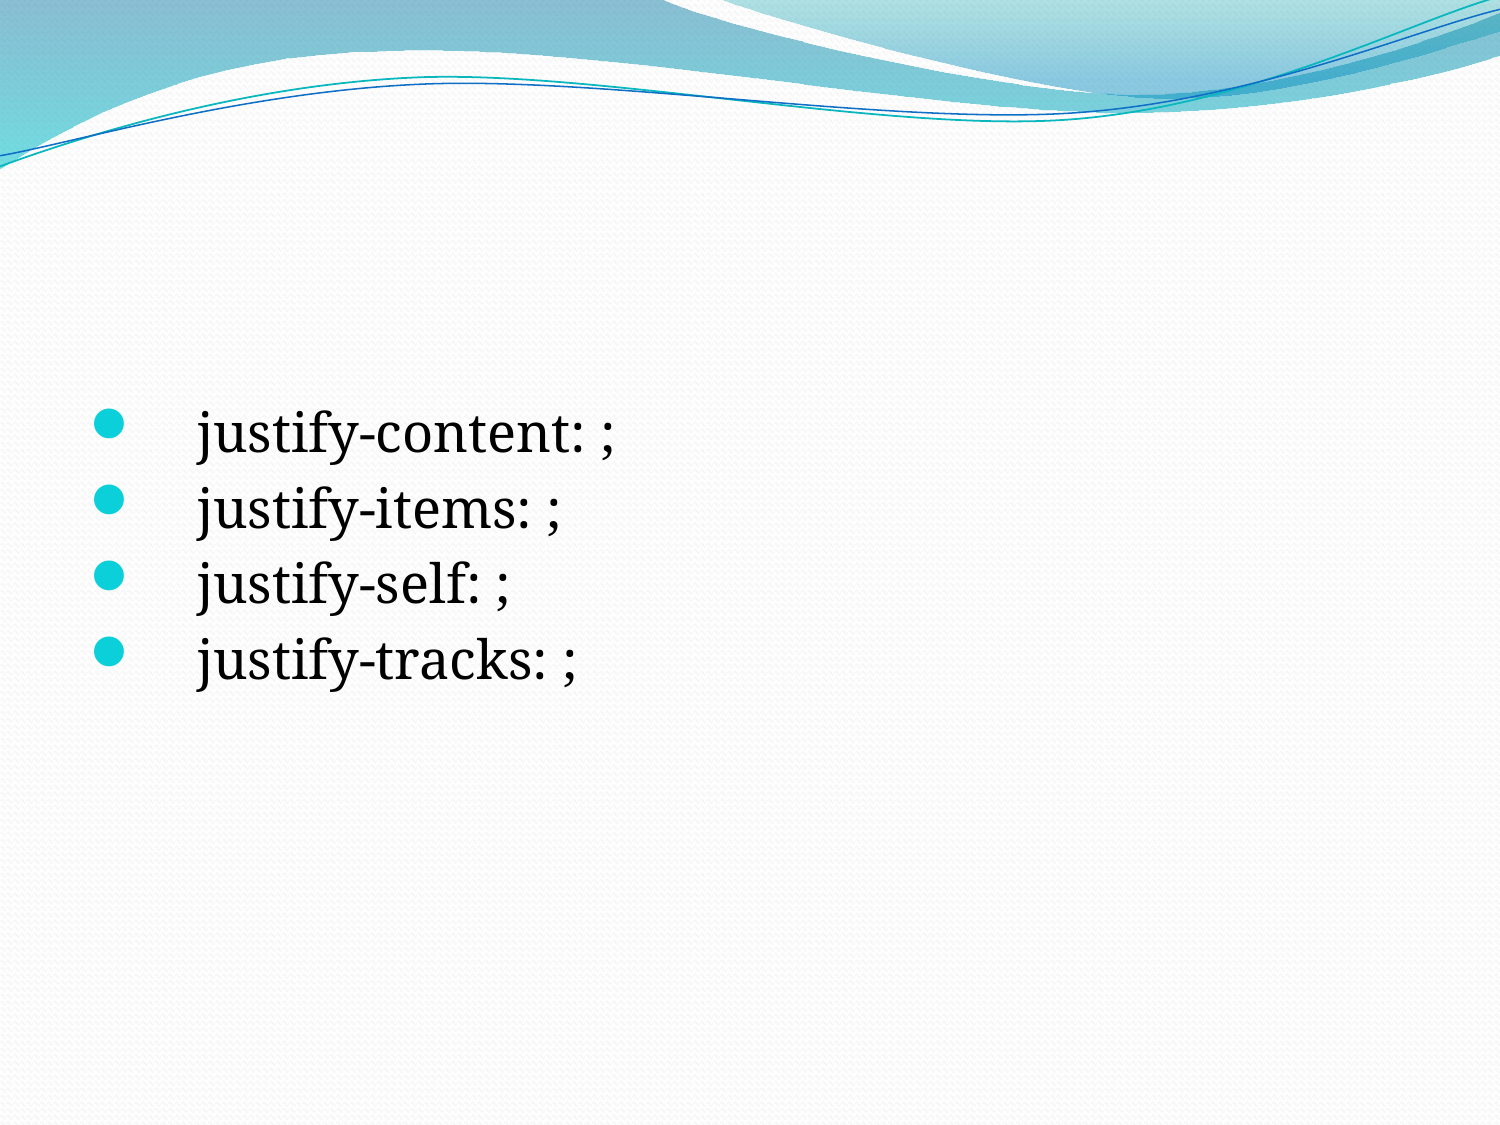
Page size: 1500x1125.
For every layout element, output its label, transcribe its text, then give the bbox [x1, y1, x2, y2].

list justify-content: ; justify-items: ; justify-self: ; justify-tracks: ; [75, 314, 738, 1043]
